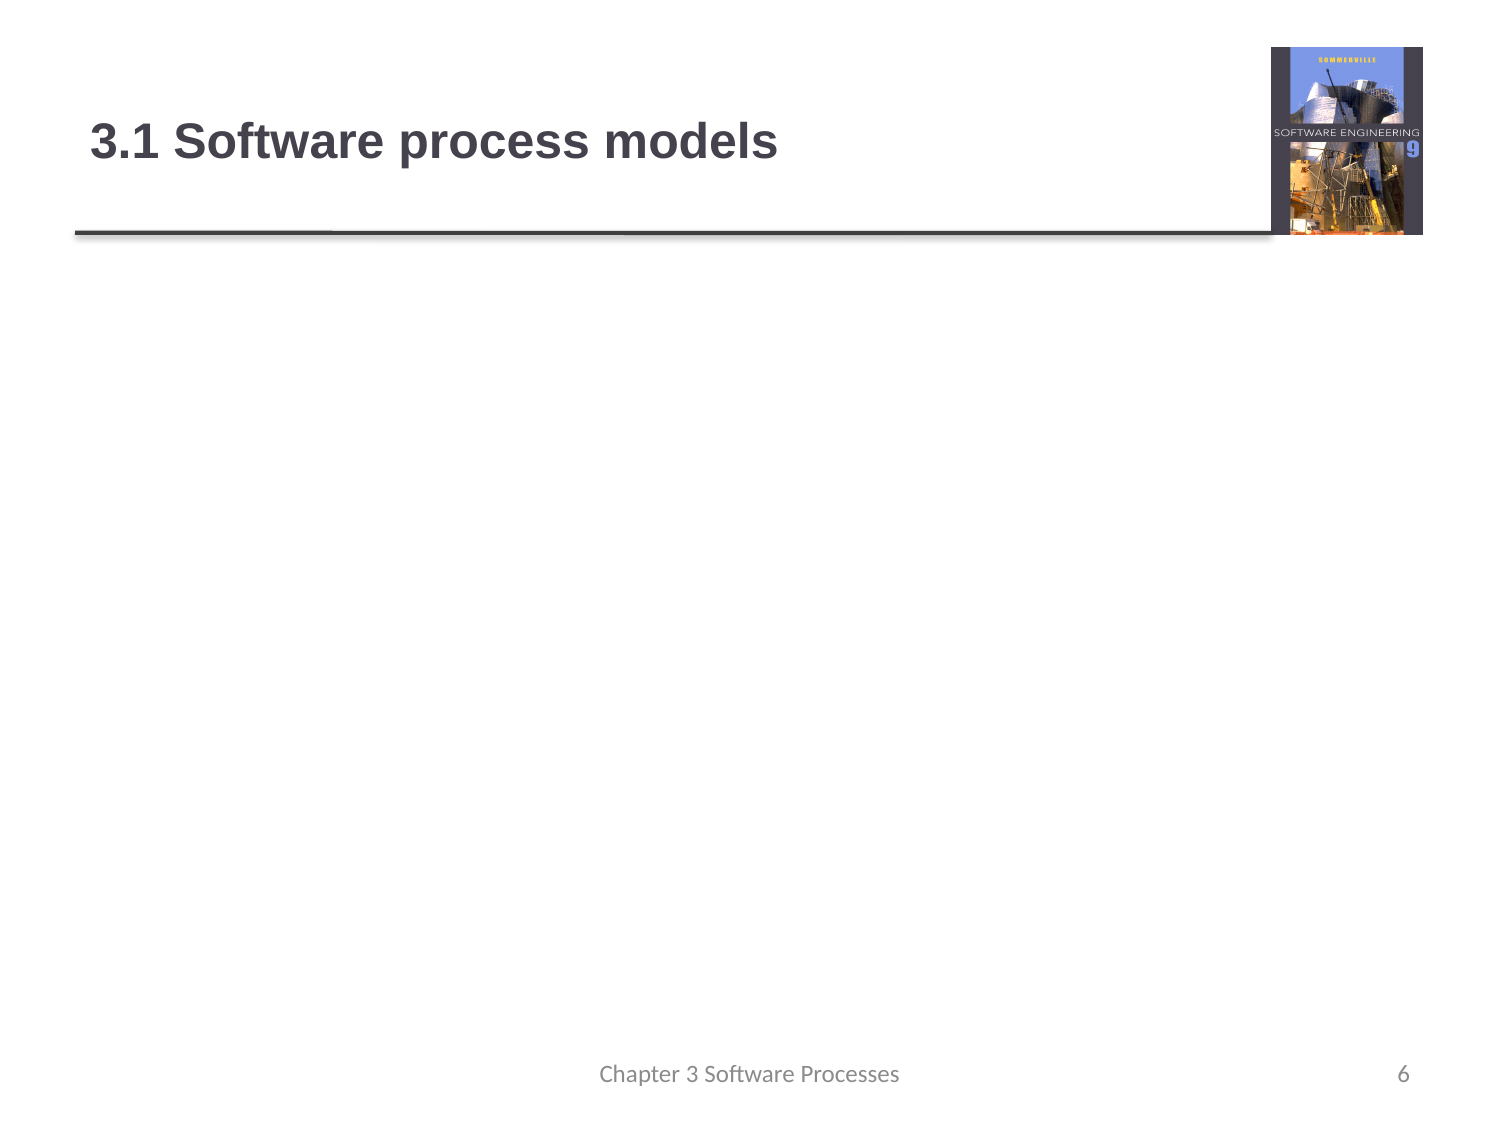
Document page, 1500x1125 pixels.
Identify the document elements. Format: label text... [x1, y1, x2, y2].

title 3.1 Software process models [74, 44, 1272, 233]
picture [1272, 47, 1423, 235]
slide_number 6 [1074, 1042, 1425, 1103]
footer Chapter 3 Software Processes [512, 1042, 988, 1103]
